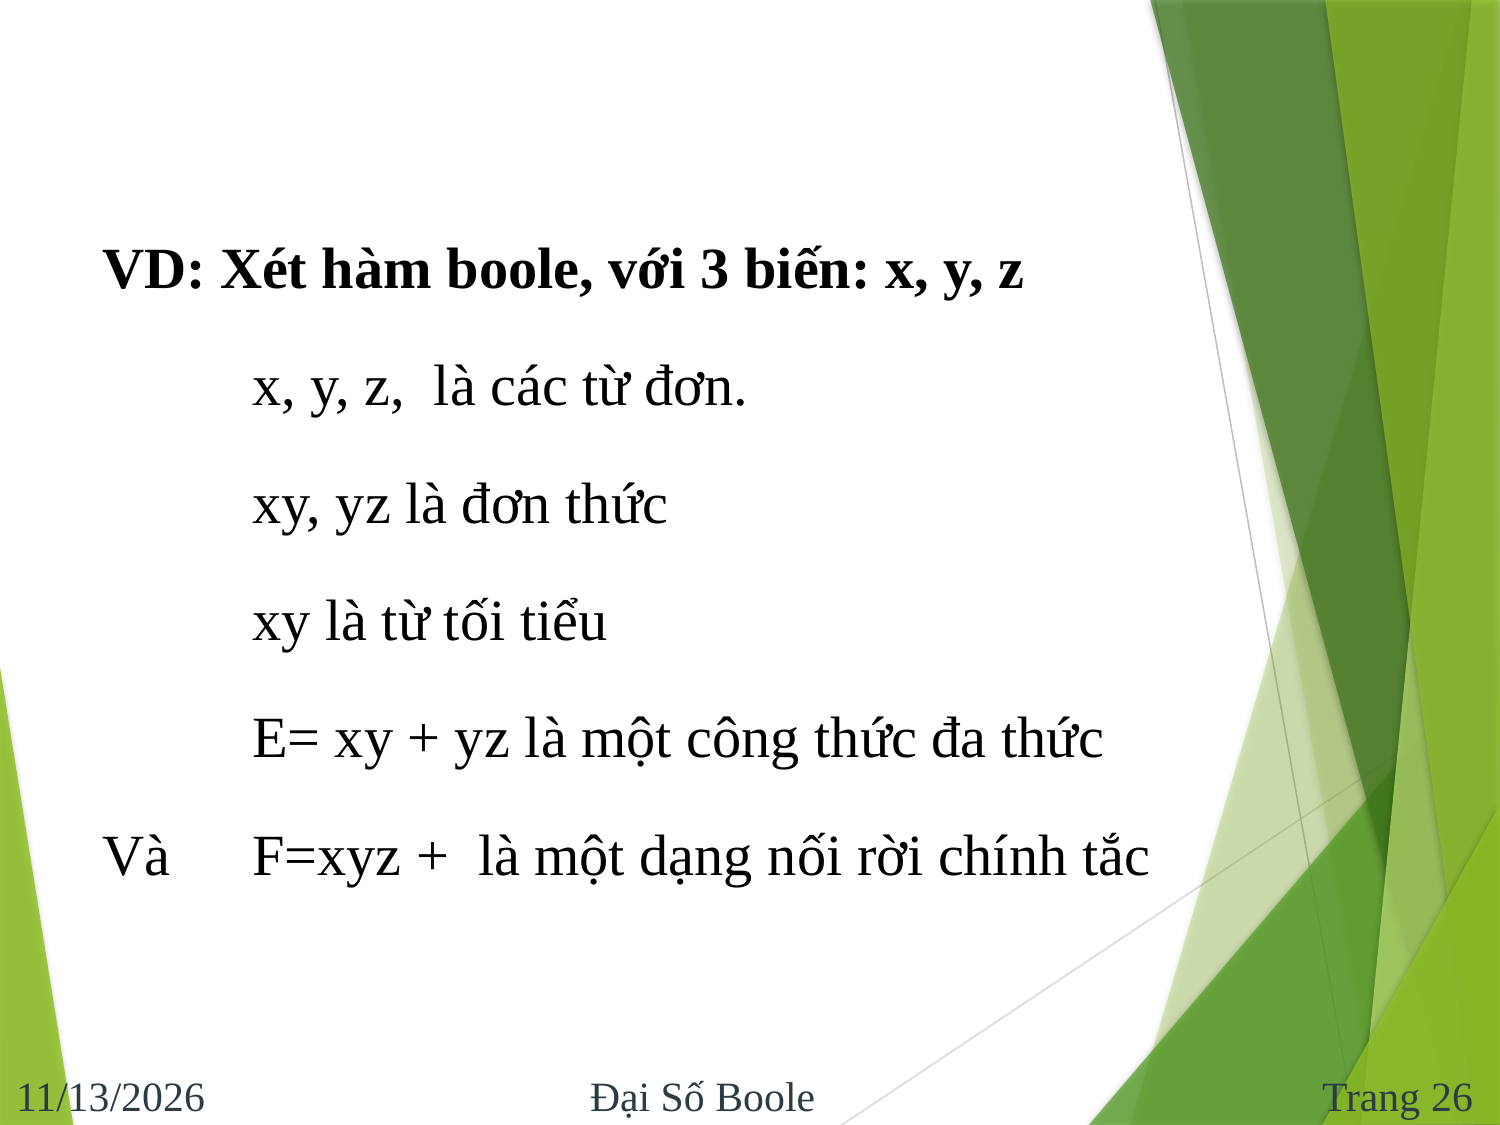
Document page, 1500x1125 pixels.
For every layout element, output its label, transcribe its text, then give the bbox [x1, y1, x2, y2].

footer Đại Số Boole [575, 1065, 864, 1125]
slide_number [0, 1065, 221, 1125]
slide_number Trang 26 [1275, 1065, 1488, 1125]
